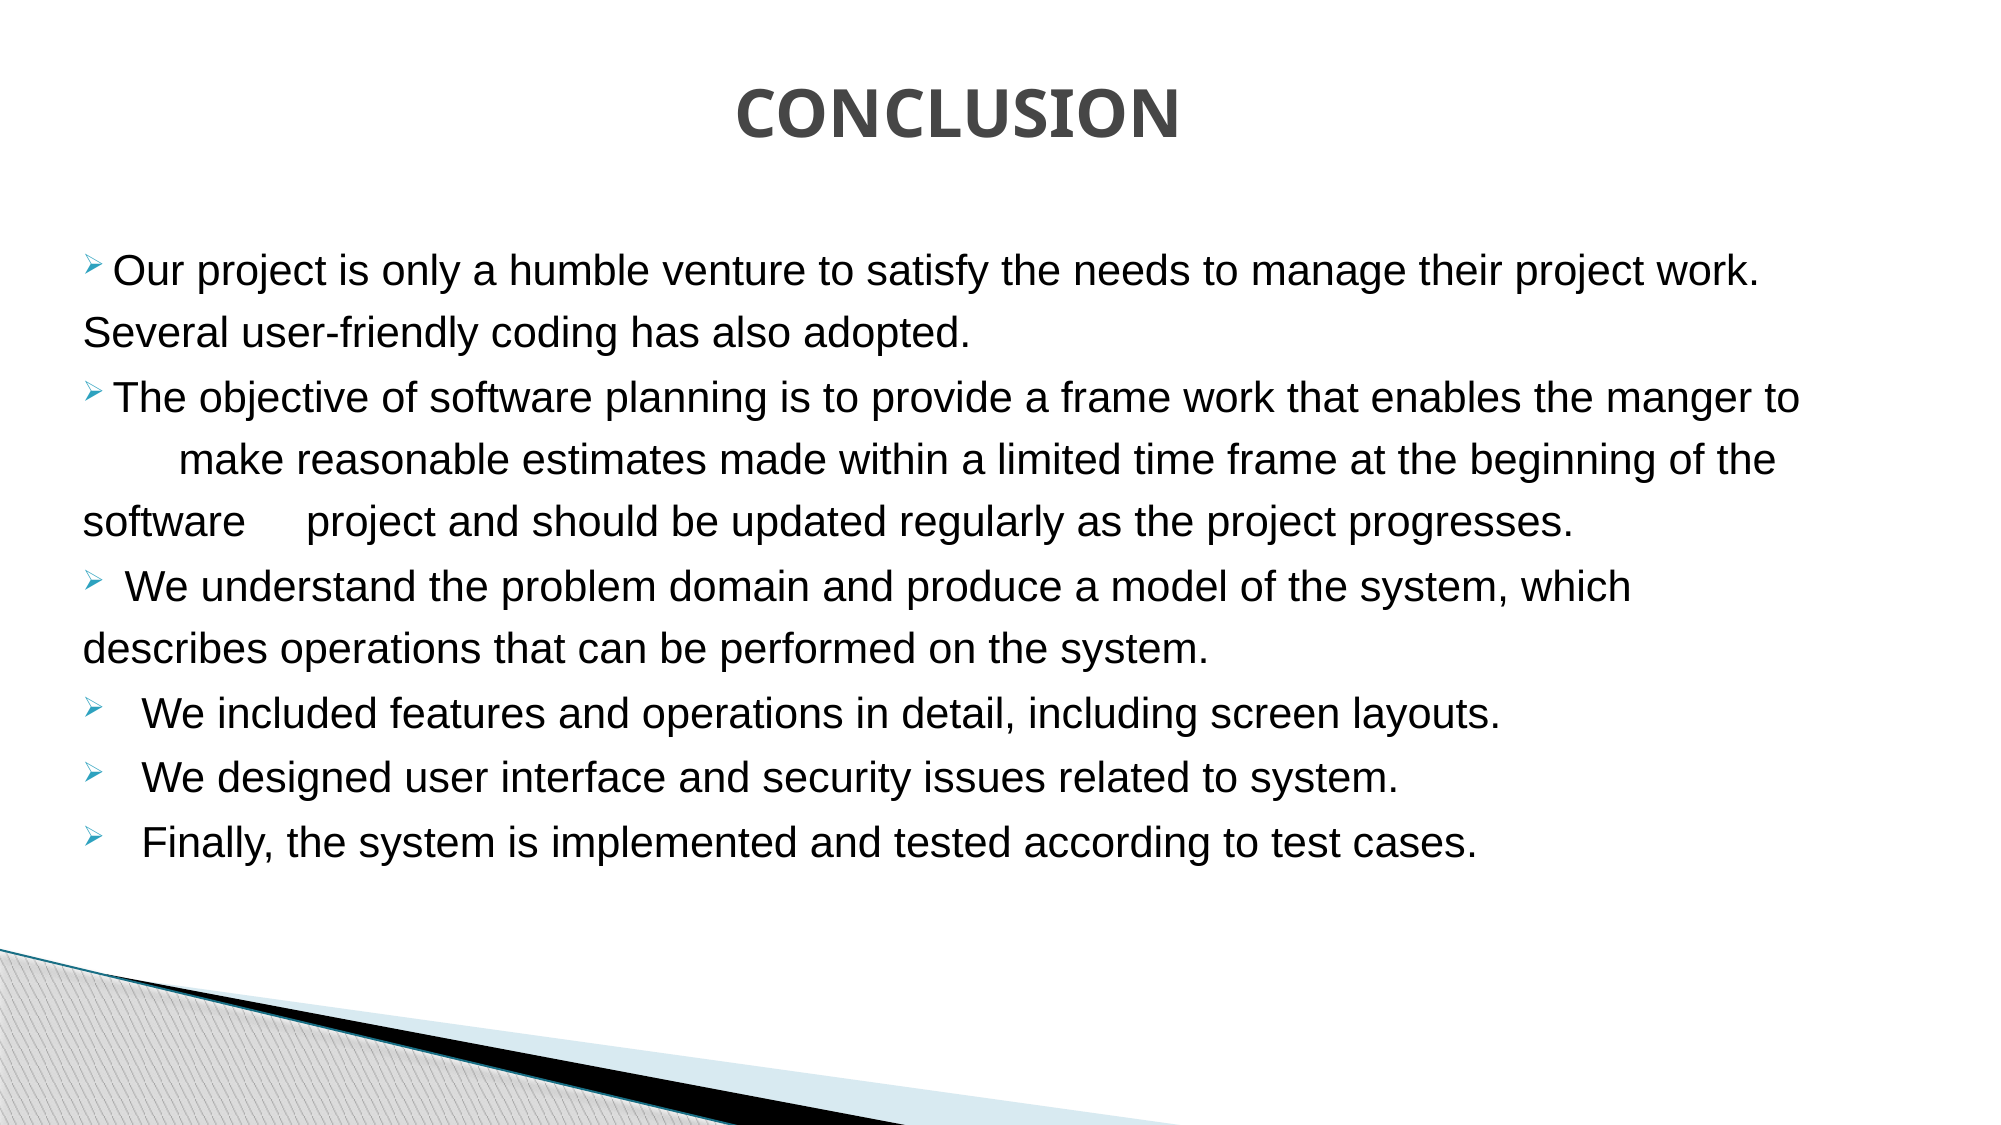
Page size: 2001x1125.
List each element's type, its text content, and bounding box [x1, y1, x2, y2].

title CONCLUSION [99, 45, 1900, 177]
list Our project is only a humble venture to satisfy the needs to manage their project work. Several user-friendly coding has also adopted. The objective of software planning is to provide a frame work that enables the manger to make reasonable estimates made within a limited time frame at the beginning of the software project and should be updated regularly as the project progresses. We understand the problem domain and produce a model of the system, which describes operations that can be performed on the system. We included features and operations in detail, including screen layouts. We designed user interface and security issues related to system. Finally, the system is implemented and tested according to test cases. [67, 224, 1835, 953]
